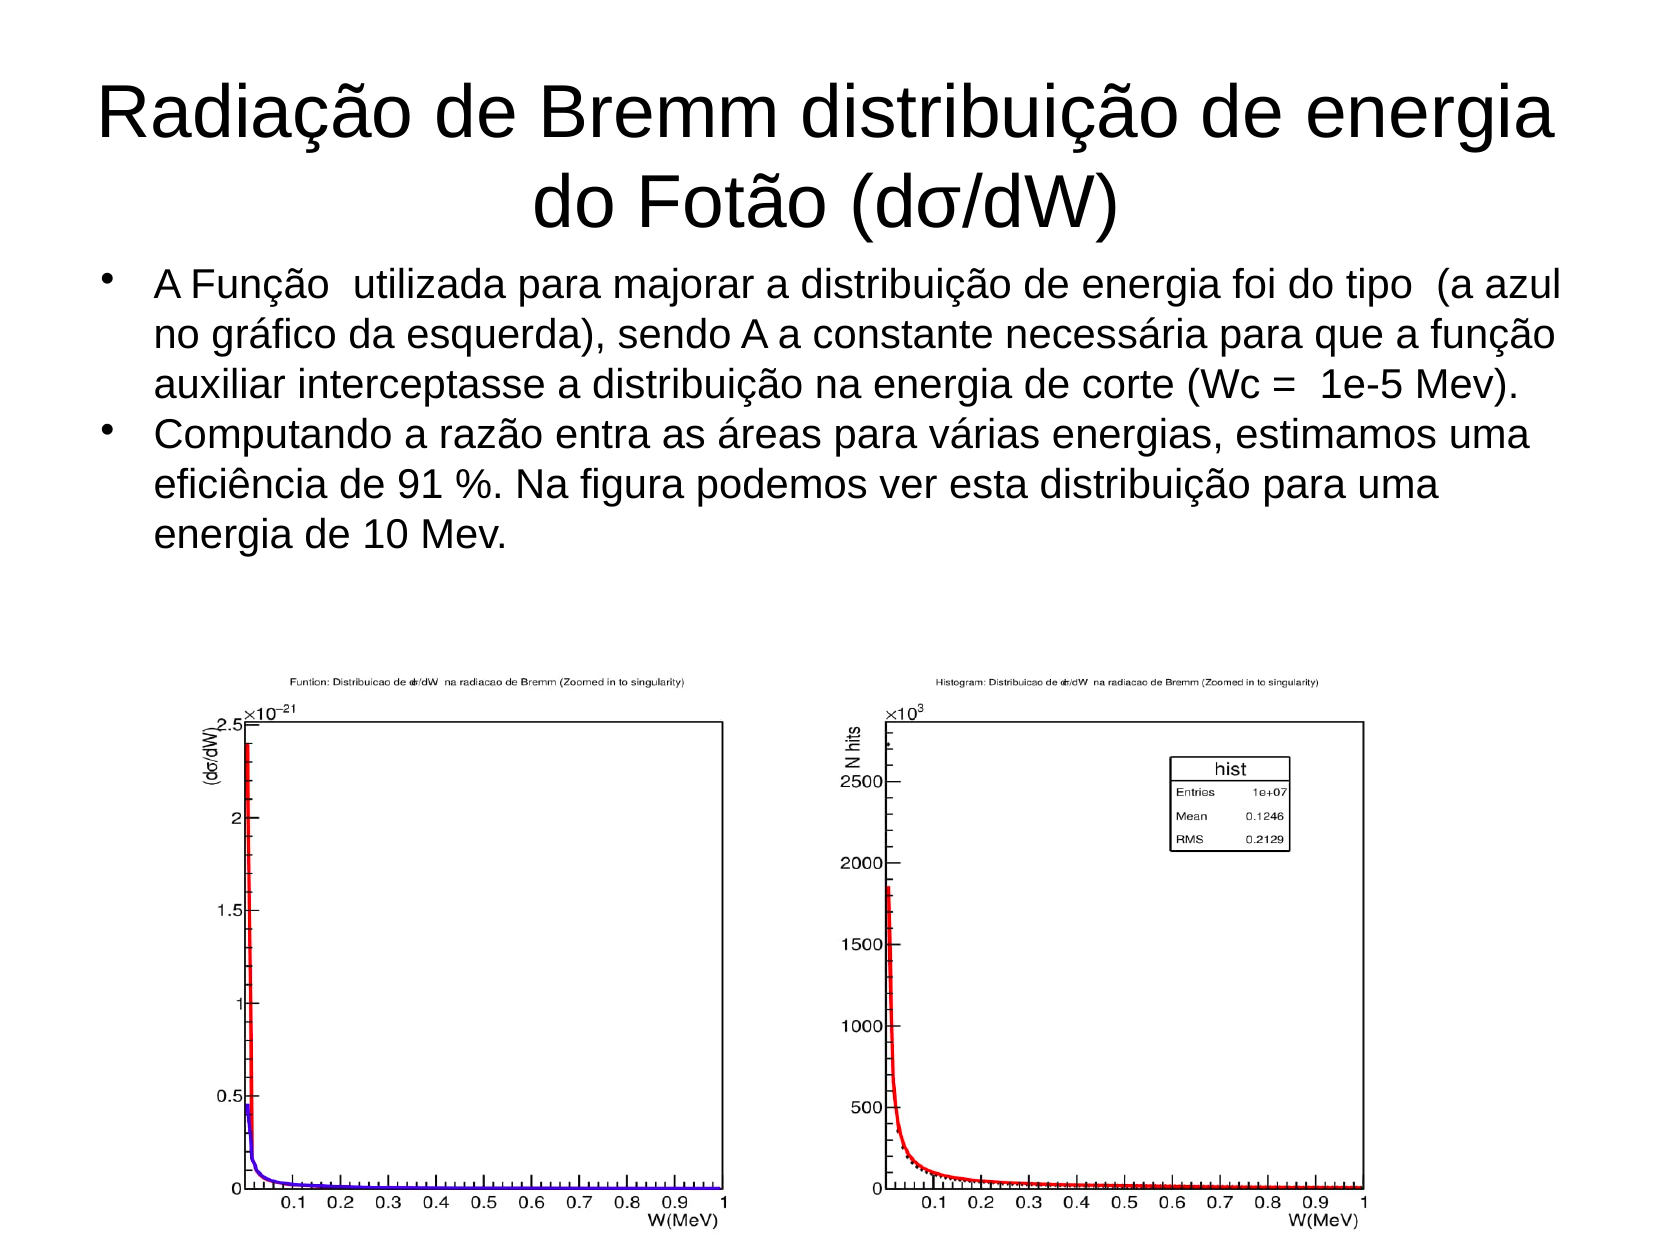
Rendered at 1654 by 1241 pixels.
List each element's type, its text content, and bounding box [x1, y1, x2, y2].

text_box Radiação de Bremm distribuição de energia do Fotão (dσ/dW) [82, 49, 1571, 257]
picture [166, 645, 1448, 1241]
